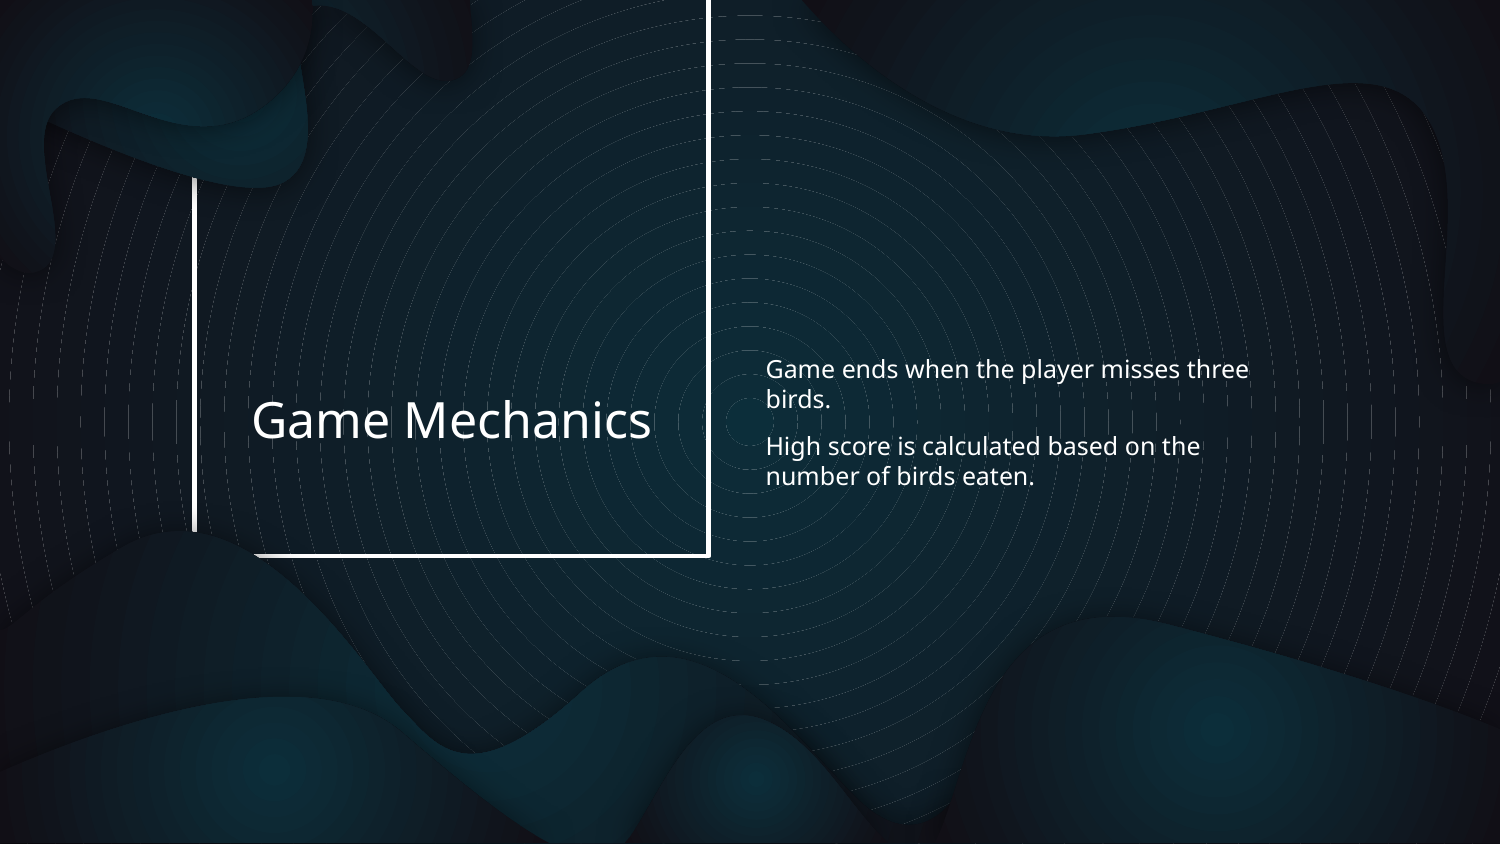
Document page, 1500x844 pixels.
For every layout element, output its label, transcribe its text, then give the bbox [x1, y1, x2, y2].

subtitle Game ends when the player misses three birds. High score is calculated based on the number of birds eaten. [754, 297, 1305, 546]
title Game Mechanics [145, 383, 664, 460]
